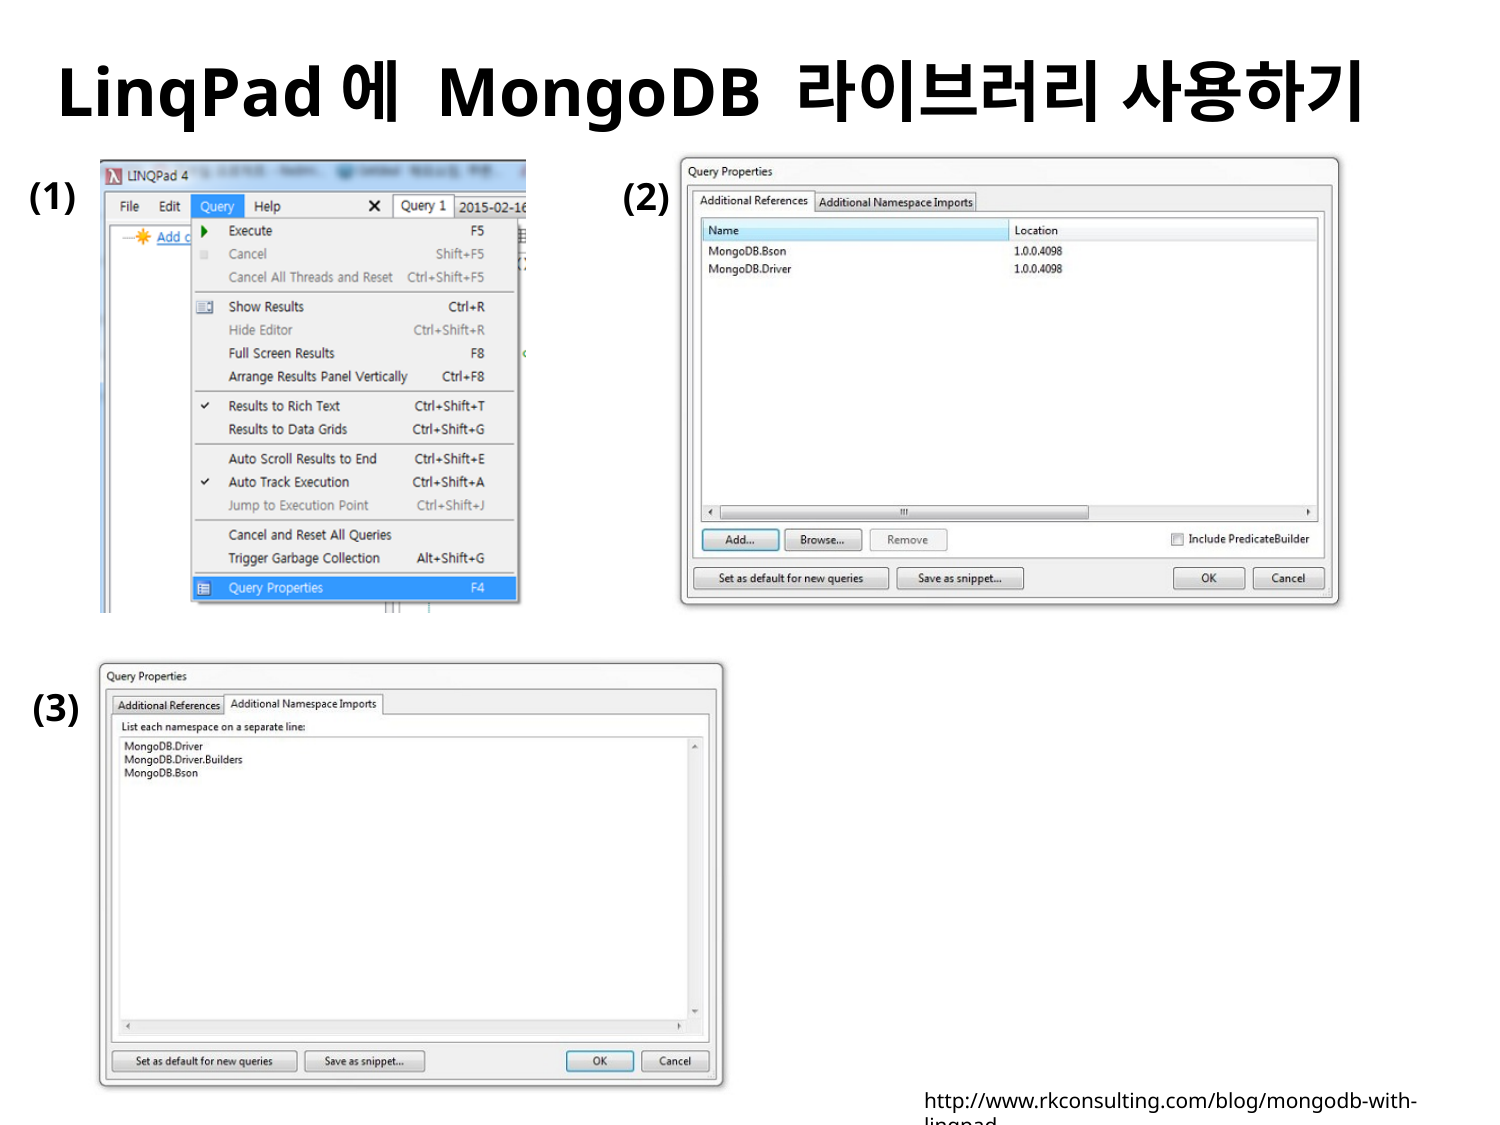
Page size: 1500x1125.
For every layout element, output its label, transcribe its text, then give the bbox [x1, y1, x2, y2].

text_box http://www.rkconsulting.com/blog/mongodb-with-linqpad [909, 1080, 1500, 1125]
picture [100, 159, 526, 613]
text_box (1) [14, 164, 95, 225]
text_box (2) [608, 165, 666, 225]
text_box LinqPad에 MongoDB 라이브러리 사용하기 [41, 42, 1436, 138]
picture [671, 151, 1353, 615]
text_box (3) [17, 677, 83, 737]
picture [88, 656, 739, 1095]
